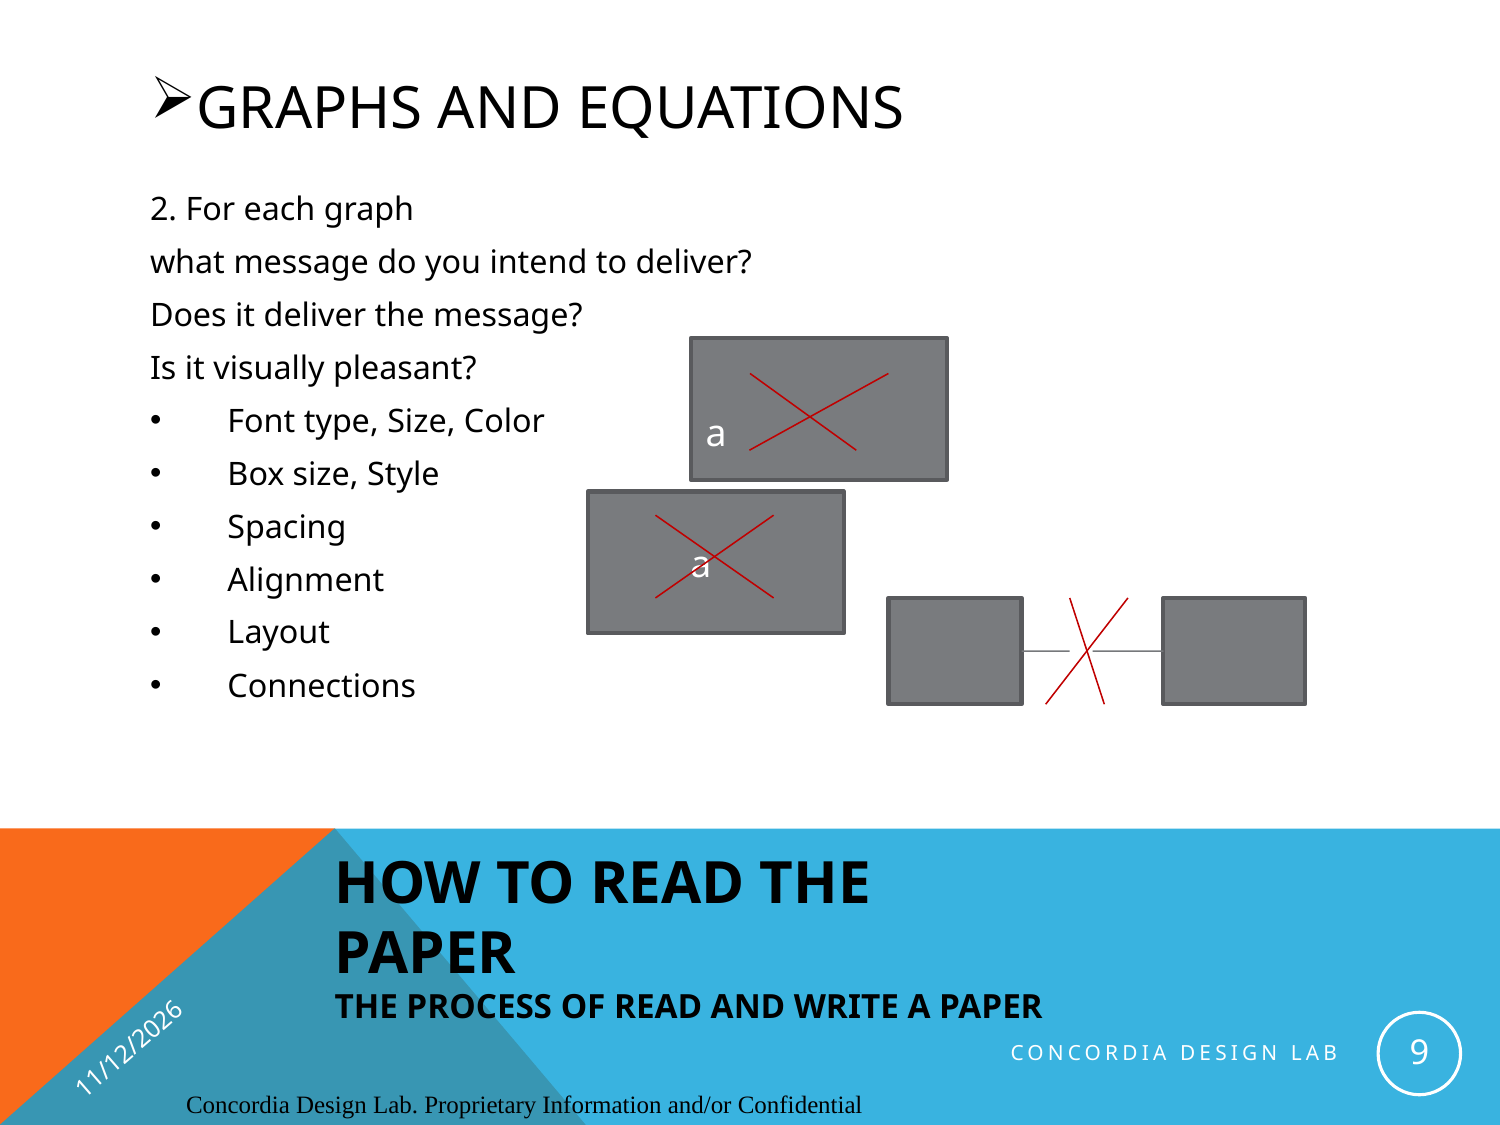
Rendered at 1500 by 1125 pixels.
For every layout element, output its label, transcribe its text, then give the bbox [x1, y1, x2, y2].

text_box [1045, 597, 1129, 705]
text_box a [586, 489, 846, 635]
text_box a [689, 336, 949, 482]
text_box [886, 596, 1024, 706]
text_box HOW TO READ THE PAPER THE PROCESS OF READ AND WRITE A PAPER [319, 838, 1070, 1033]
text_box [749, 373, 889, 451]
text_box Concordia Design Lab. Proprietary Information and/or Confidential [171, 1080, 913, 1125]
footer Concordia Design Lab [577, 1031, 1352, 1076]
text_box [1161, 596, 1307, 706]
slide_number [57, 863, 319, 1116]
slide_number 9 [1376, 1010, 1463, 1097]
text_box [655, 514, 774, 599]
list 2. For each graph what message do you intend to deliver? Does it deliver the message? Is it visually pleasant? Font type, Size, Color Box size, Style Spacing Alignment Layout Connections [135, 180, 1369, 768]
title Graphs and Equations [135, 60, 1369, 150]
